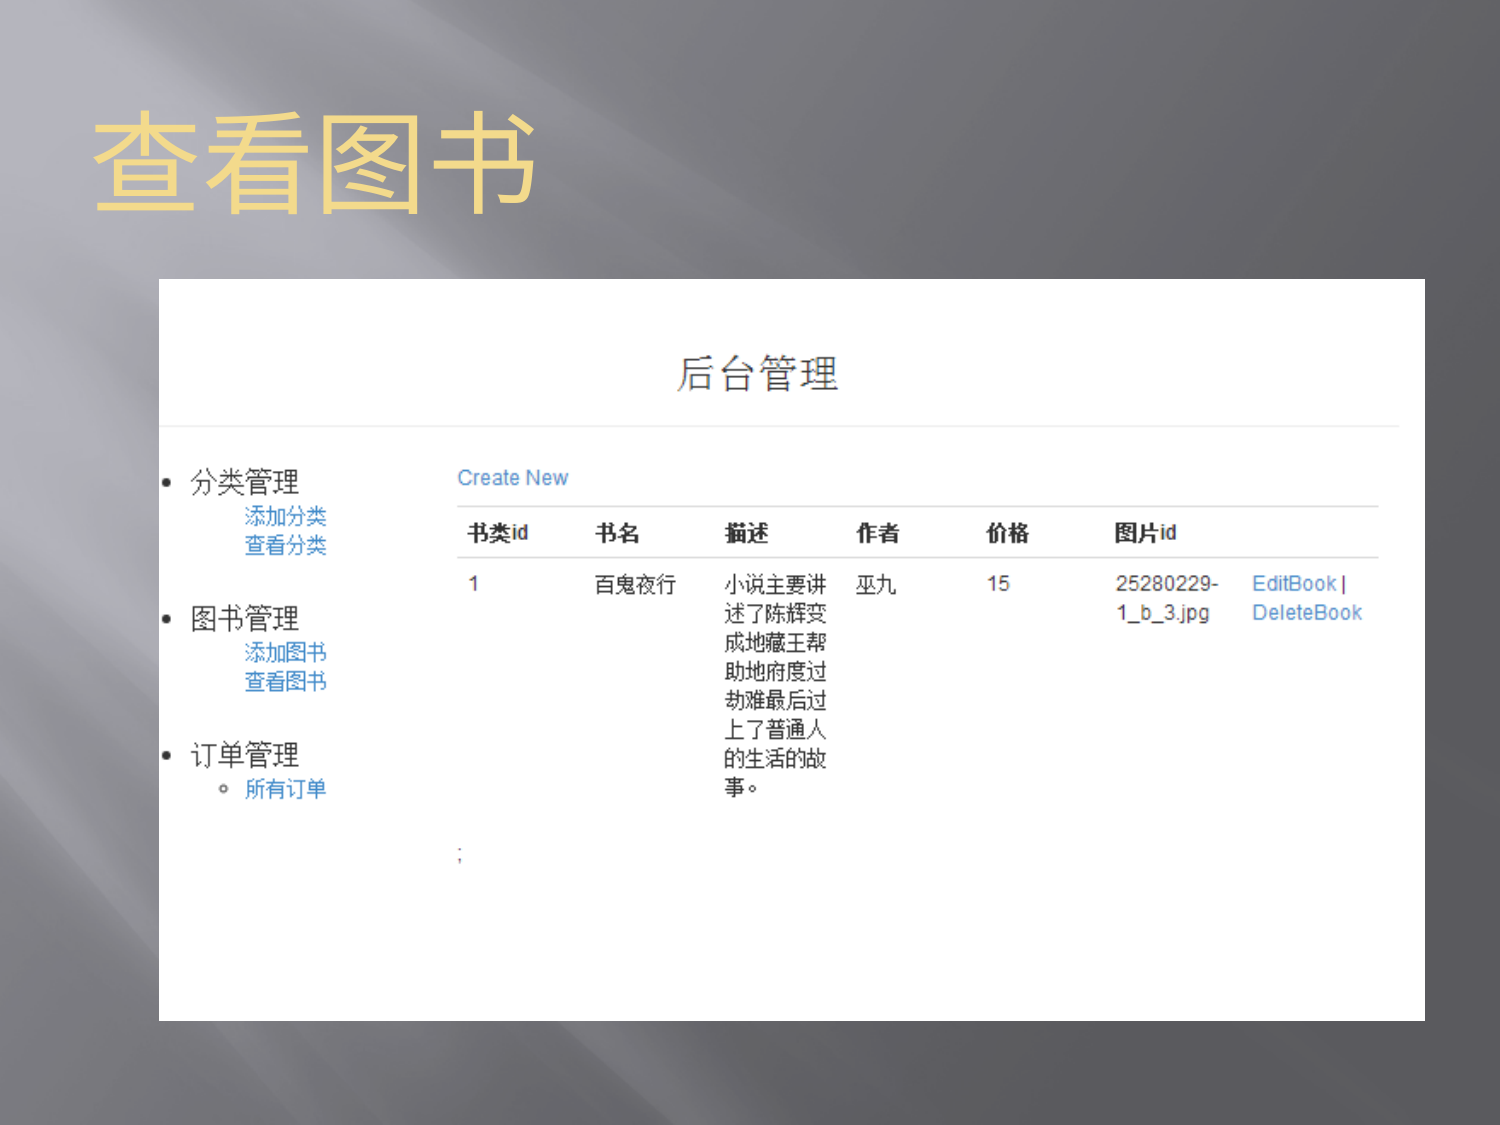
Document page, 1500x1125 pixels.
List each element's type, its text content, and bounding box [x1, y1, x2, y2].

title 查看图书 [75, 44, 569, 236]
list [159, 278, 1426, 1022]
